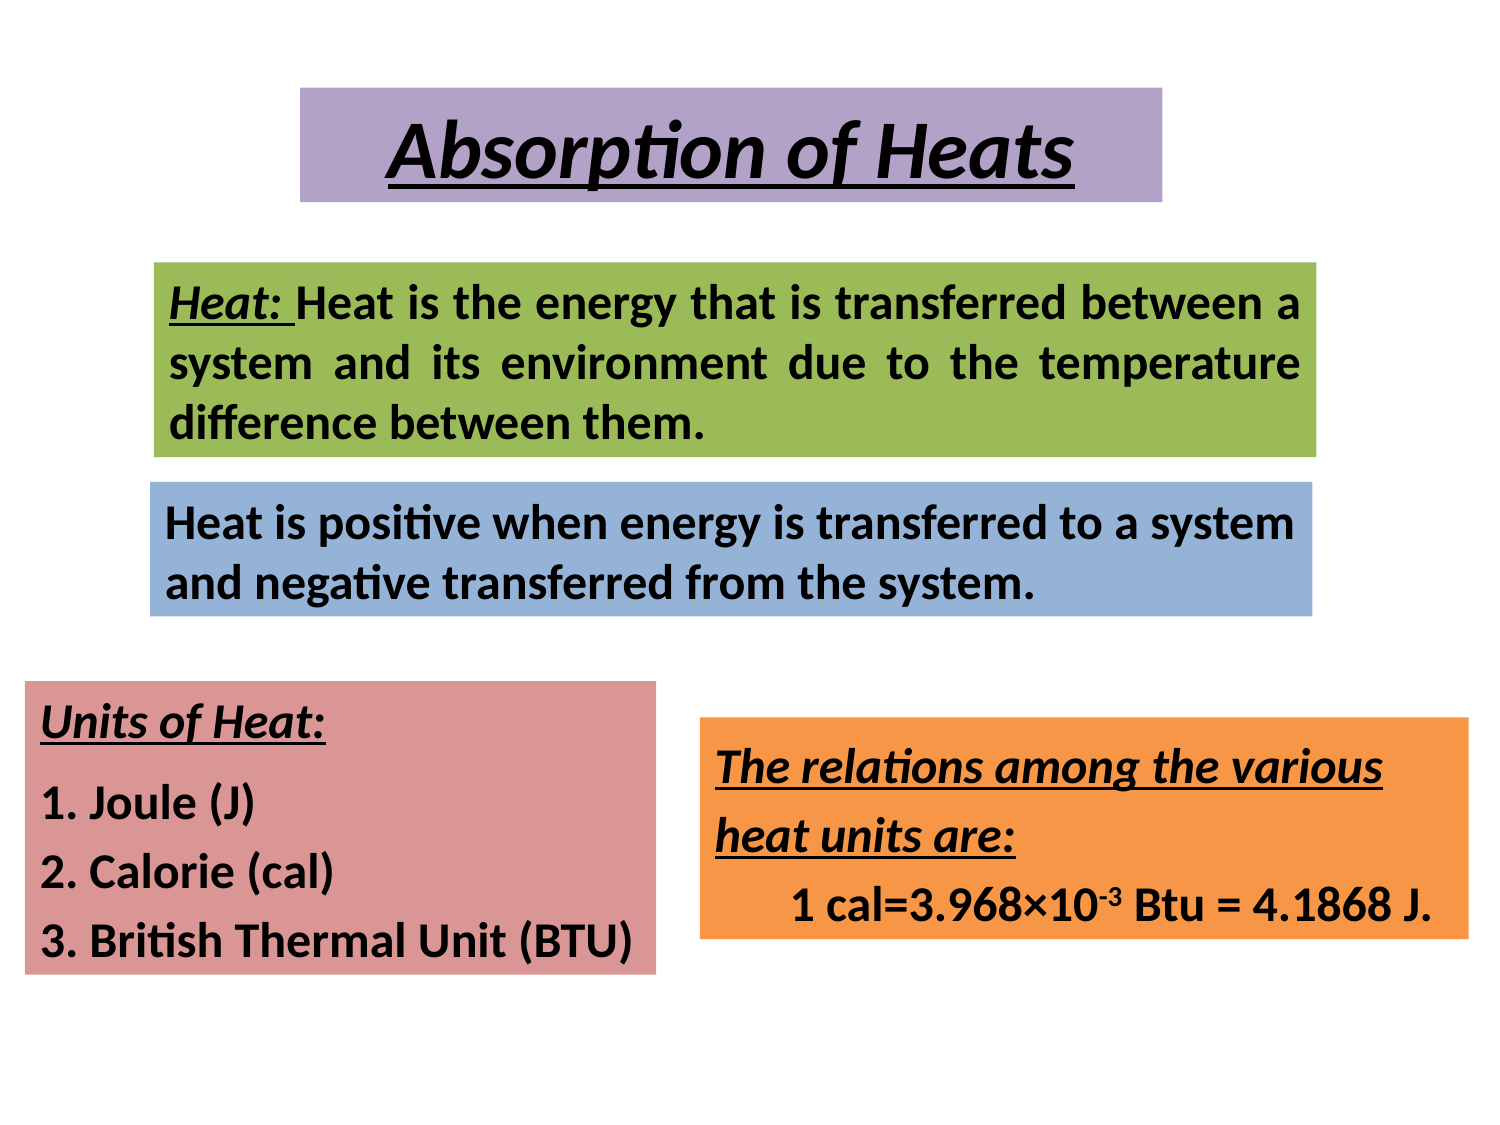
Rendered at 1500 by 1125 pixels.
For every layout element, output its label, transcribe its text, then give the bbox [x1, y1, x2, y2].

text_box The relations among the various heat units are: 1 cal=3.968×10-3 Btu = 4.1868 J. [699, 717, 1469, 940]
text_box Heat: Heat is the energy that is transferred between a system and its environment due to the temperature difference between them. [153, 262, 1317, 458]
text_box Units of Heat: 1. Joule (J) 2. Calorie (cal) 3. British Thermal Unit (BTU) [24, 681, 657, 975]
text_box Absorption of Heats [300, 87, 1163, 203]
text_box Heat is positive when energy is transferred to a system and negative transferred from the system. [150, 481, 1313, 617]
